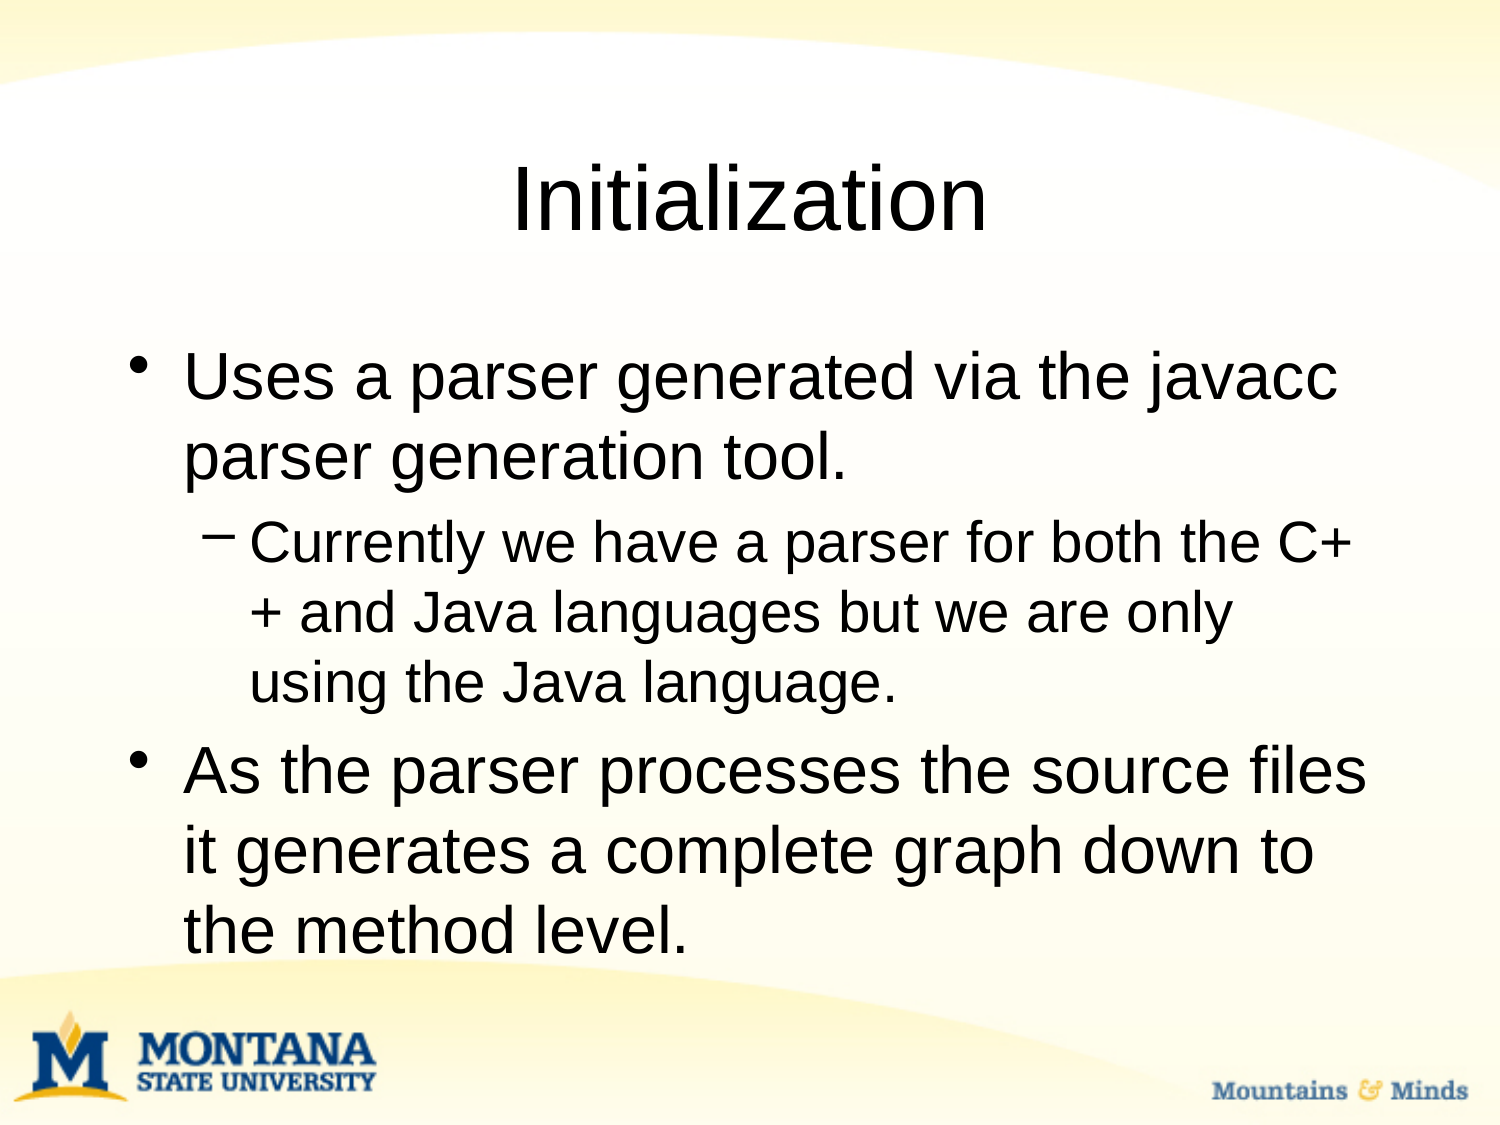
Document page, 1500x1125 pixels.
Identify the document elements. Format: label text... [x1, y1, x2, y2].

title Initialization [112, 99, 1388, 288]
picture [0, 0, 1500, 1125]
list Uses a parser generated via the javacc parser generation tool. Currently we have a parser for both the C++ and Java languages but we are only using the Java language. As the parser processes the source files it generates a complete graph down to the method level. [112, 324, 1388, 1001]
